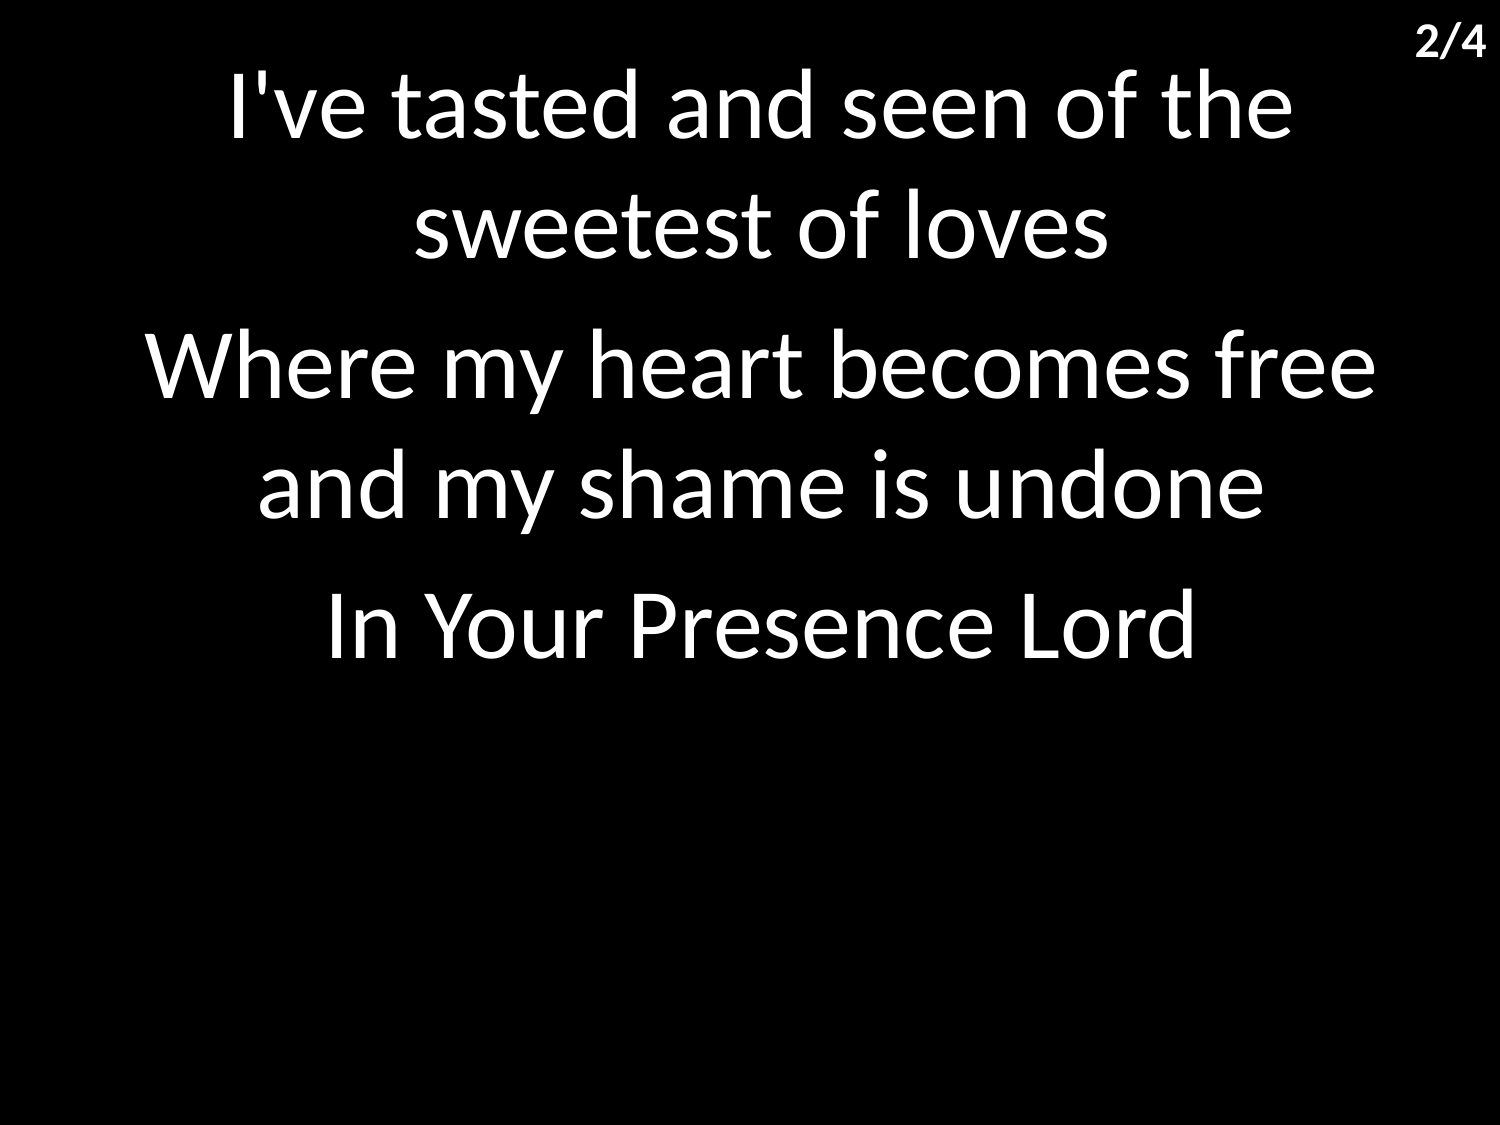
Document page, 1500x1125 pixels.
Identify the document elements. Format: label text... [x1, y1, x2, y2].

text_box 2/4 [1399, 0, 1500, 75]
subtitle I've tasted and seen of the sweetest of loves Where my heart becomes free and my shame is undone In Your Presence Lord [53, 30, 1471, 1094]
